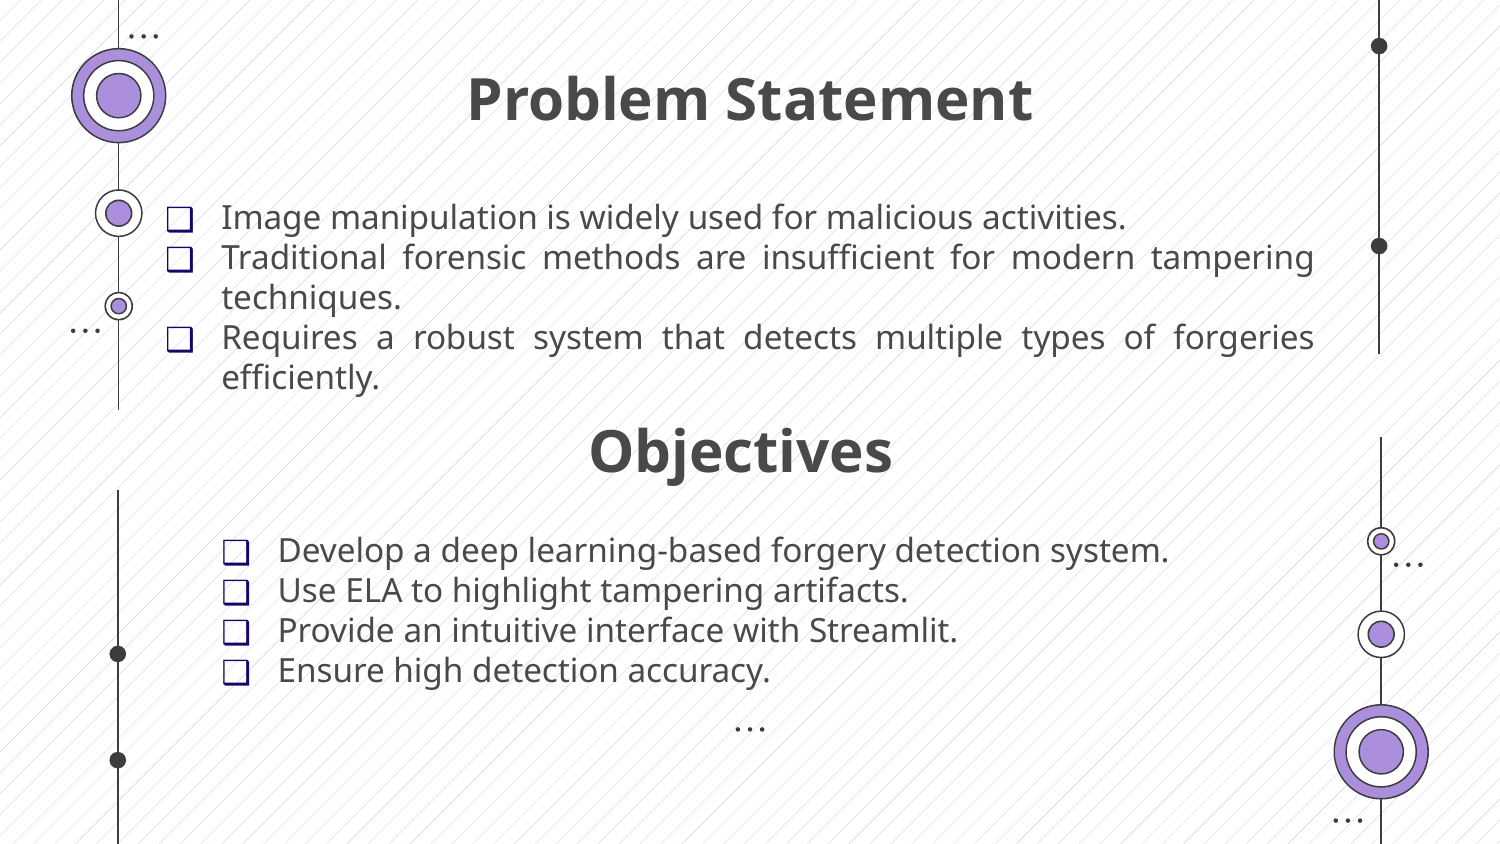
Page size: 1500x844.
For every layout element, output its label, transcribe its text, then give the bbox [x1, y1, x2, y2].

text_box Objectives [346, 399, 1136, 494]
title Problem Statement [355, 47, 1145, 142]
subtitle Image manipulation is widely used for malicious activities. Traditional forensic methods are insufficient for modern tampering techniques. Requires a robust system that detects multiple types of forgeries efficiently. [150, 181, 1332, 360]
text_box Develop a deep learning-based forgery detection system. Use ELA to highlight tampering artifacts. Provide an intuitive interface with Streamlit. Ensure high detection accuracy. [206, 514, 1388, 693]
